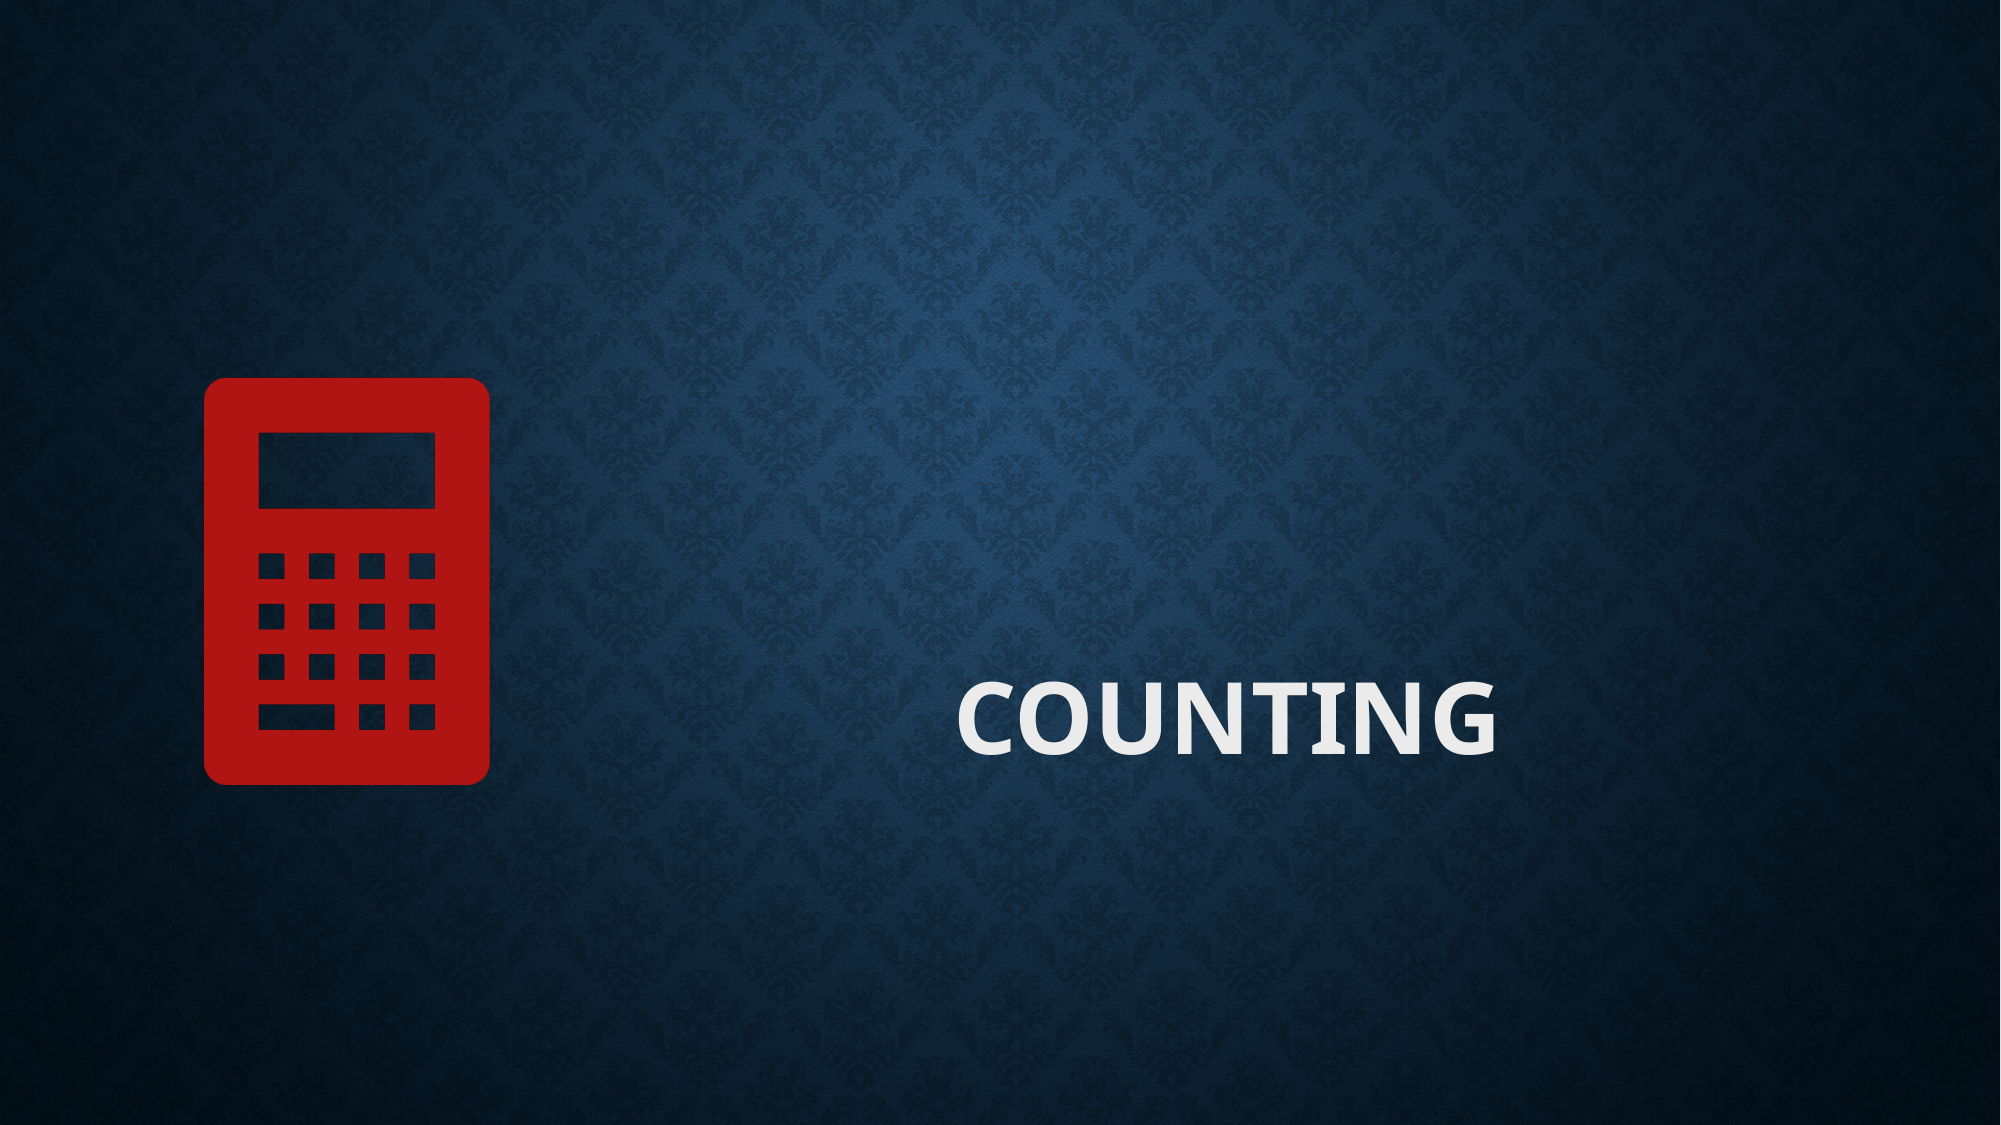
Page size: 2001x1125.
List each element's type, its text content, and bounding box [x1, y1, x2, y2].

picture [105, 339, 589, 823]
title Counting [799, 237, 1656, 784]
